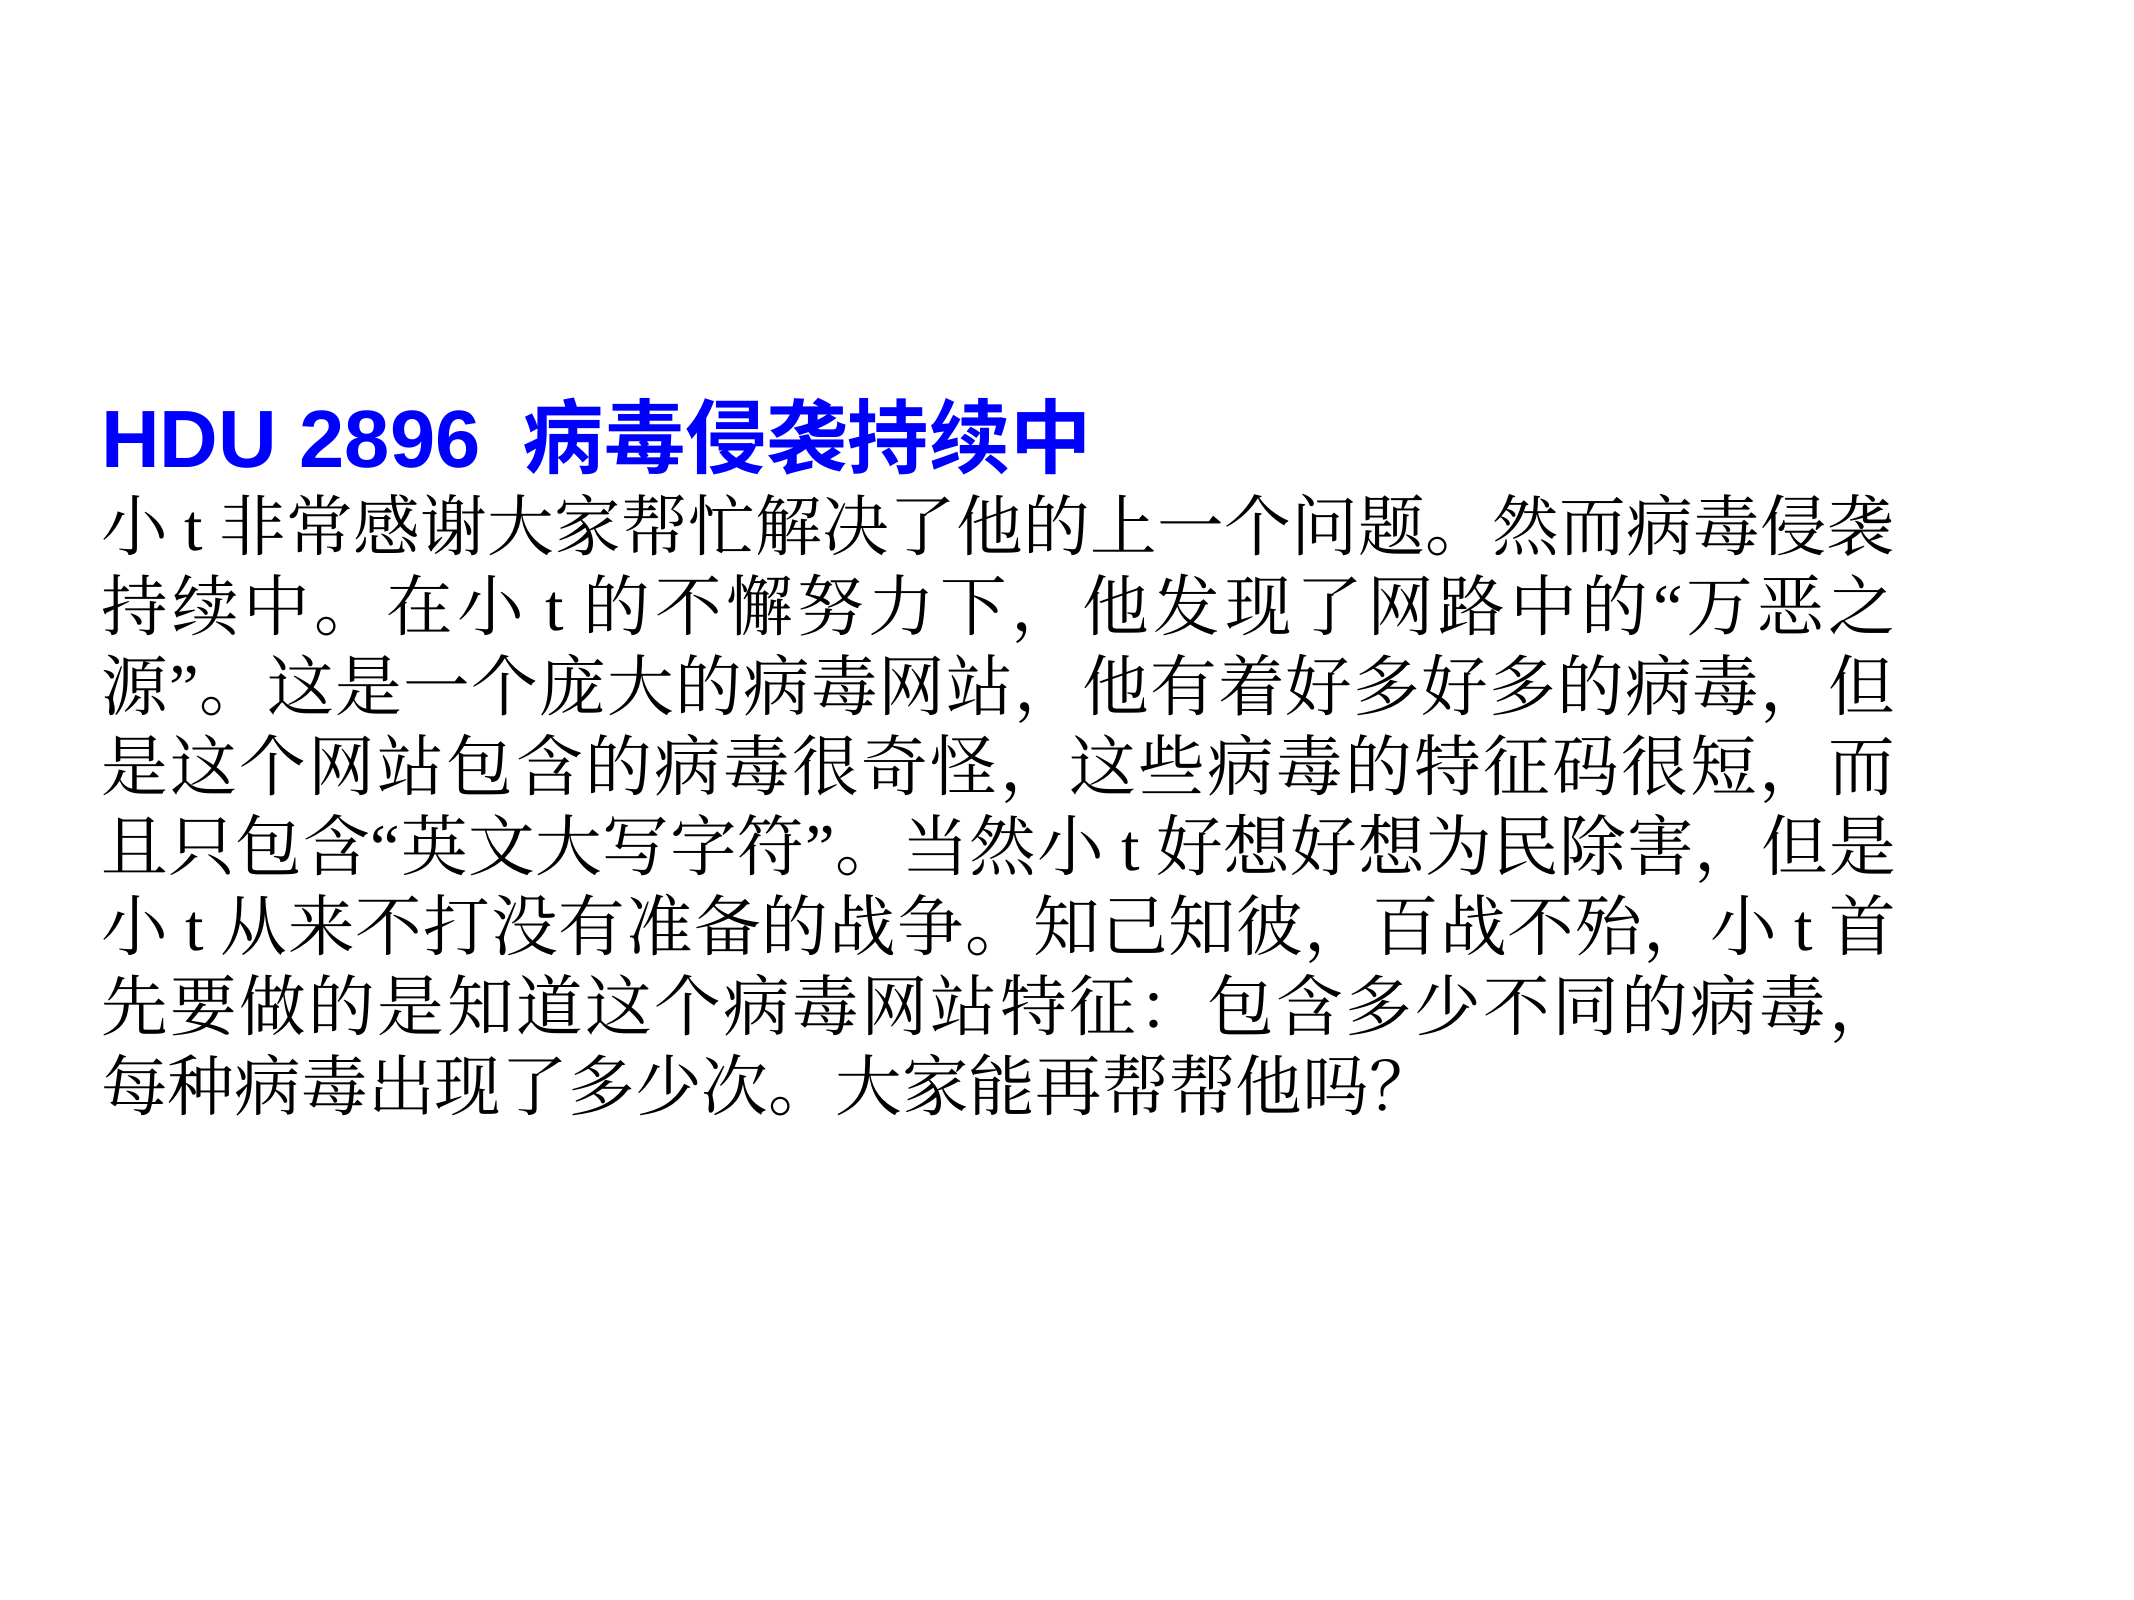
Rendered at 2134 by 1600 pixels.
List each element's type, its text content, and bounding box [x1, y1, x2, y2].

text_box HDU 2896 病毒侵袭持续中 小t非常感谢大家帮忙解决了他的上一个问题。然而病毒侵袭持续中。在小t的不懈努力下，他发现了网路中的“万恶之源”。这是一个庞大的病毒网站，他有着好多好多的病毒，但是这个网站包含的病毒很奇怪，这些病毒的特征码很短，而且只包含“英文大写字符”。当然小t好想好想为民除害，但是小t从来不打没有准备的战争。知己知彼，百战不殆，小t首先要做的是知道这个病毒网站特征：包含多少不同的病毒，每种病毒出现了多少次。大家能再帮帮他吗？ [92, 378, 1905, 1133]
